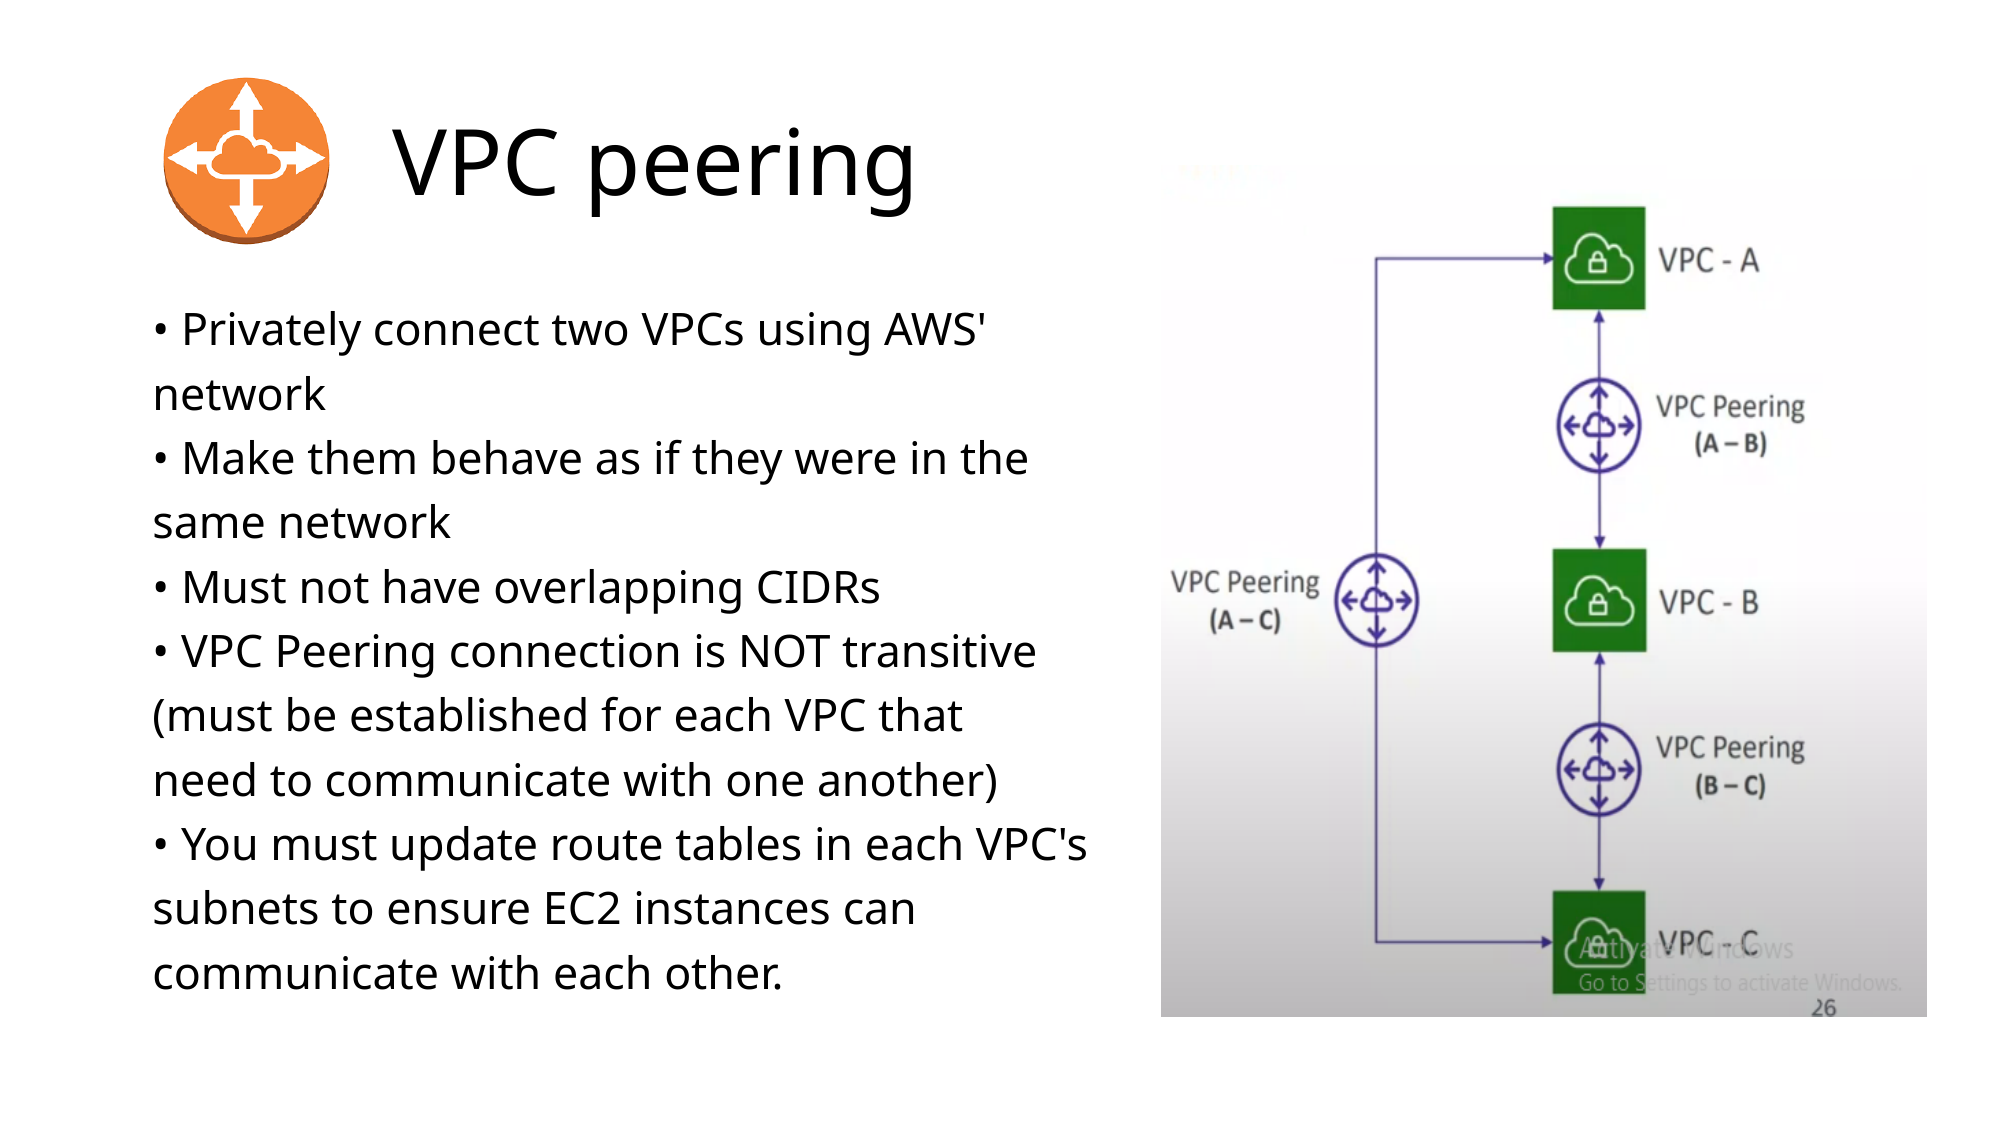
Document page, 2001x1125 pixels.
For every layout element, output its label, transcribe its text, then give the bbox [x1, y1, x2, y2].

picture [1160, 164, 1927, 1017]
picture [157, 72, 335, 250]
list • Privately connect two VPCs using AWS' network • Make them behave as if they were in the same network • Must not have overlapping CIDRs • VPC Peering connection is NOT transitive (must be established for each VPC that need to communicate with one another) • You must update route tables in each VPC's subnets to ensure EC2 instances can communicate with each other. [137, 299, 1160, 1014]
title VPC peering [377, 56, 936, 275]
